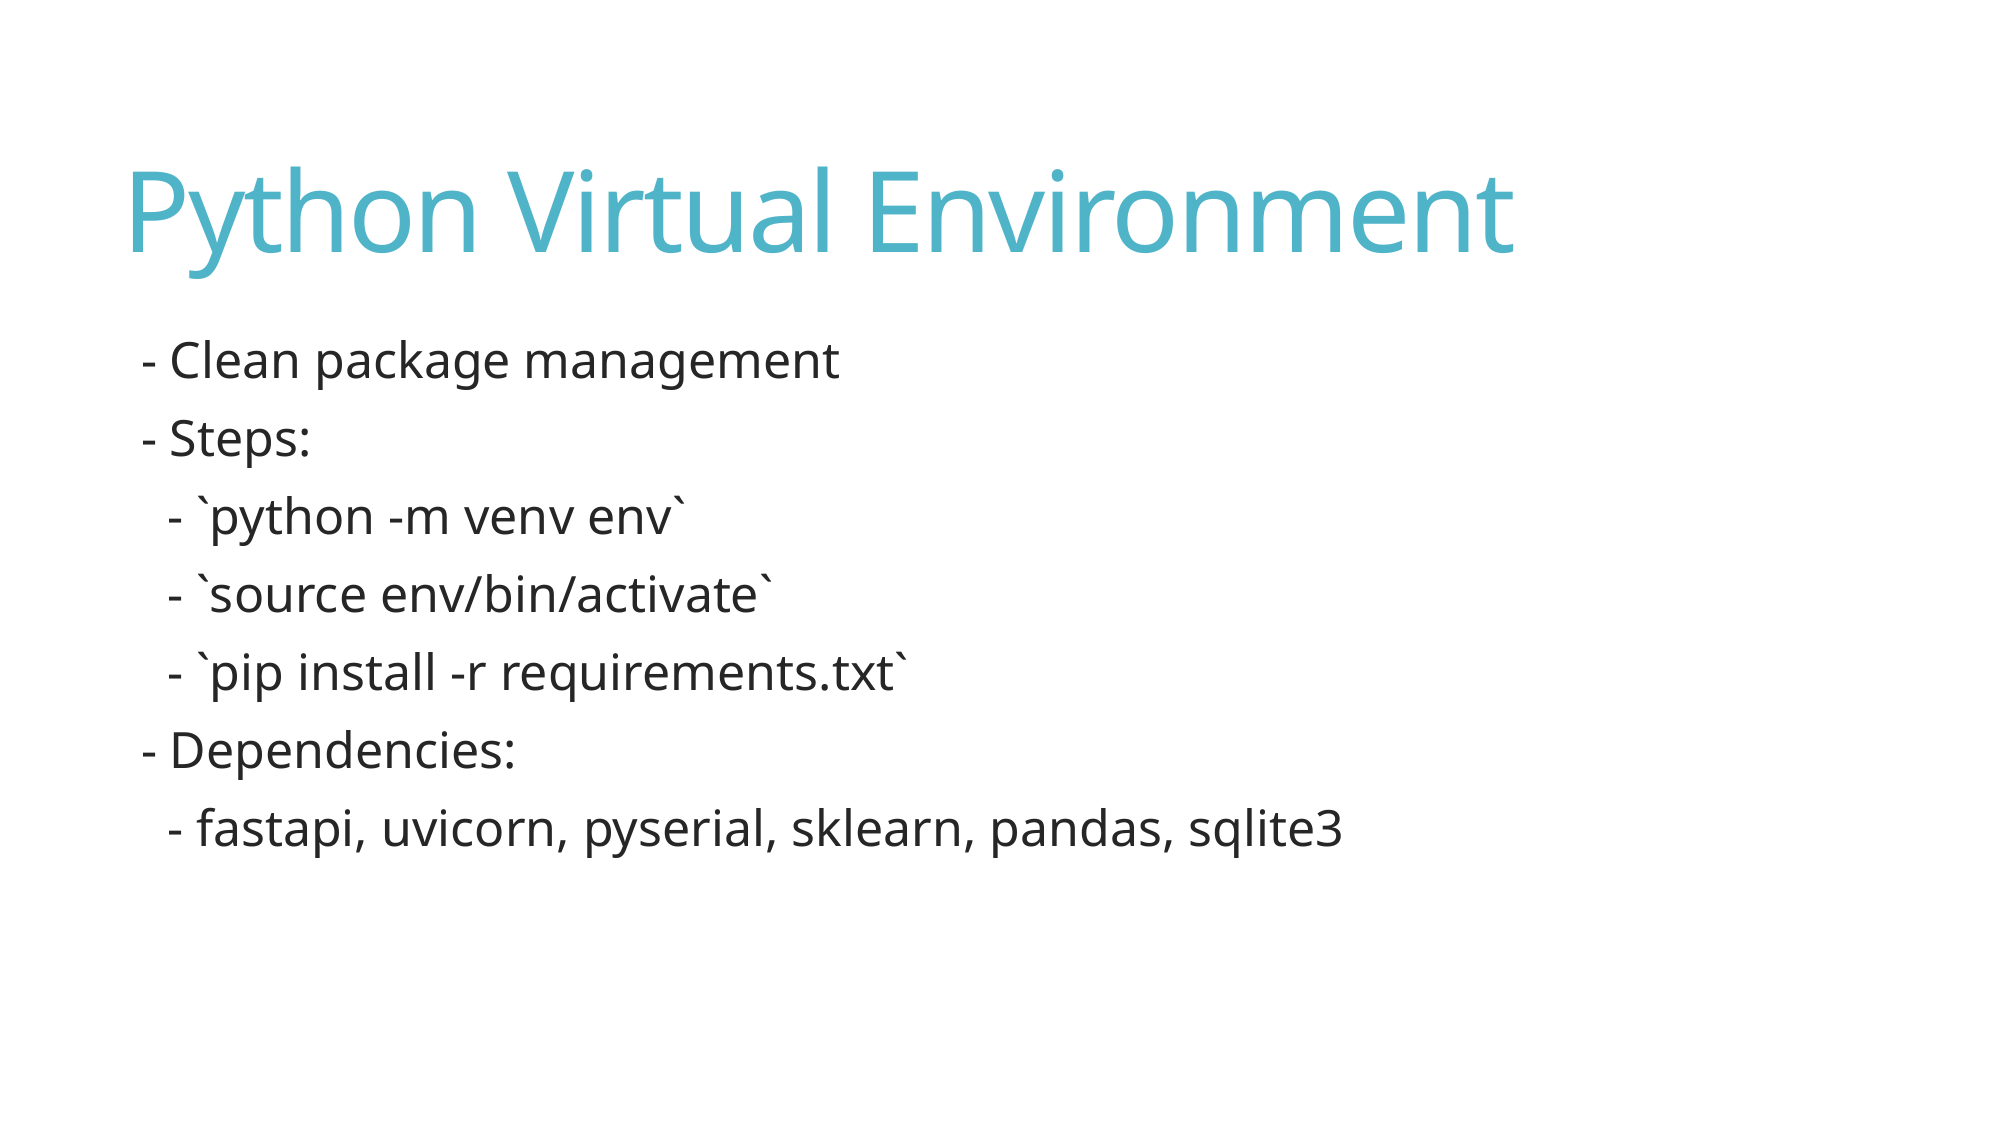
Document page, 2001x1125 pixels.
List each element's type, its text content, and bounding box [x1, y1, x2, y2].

list - Clean package management - Steps: - `python -m venv env` - `source env/bin/activate` - `pip install -r requirements.txt` - Dependencies: - fastapi, uvicorn, pyserial, sklearn, pandas, sqlite3 [111, 329, 1876, 948]
title Python Virtual Environment [107, 81, 1875, 354]
